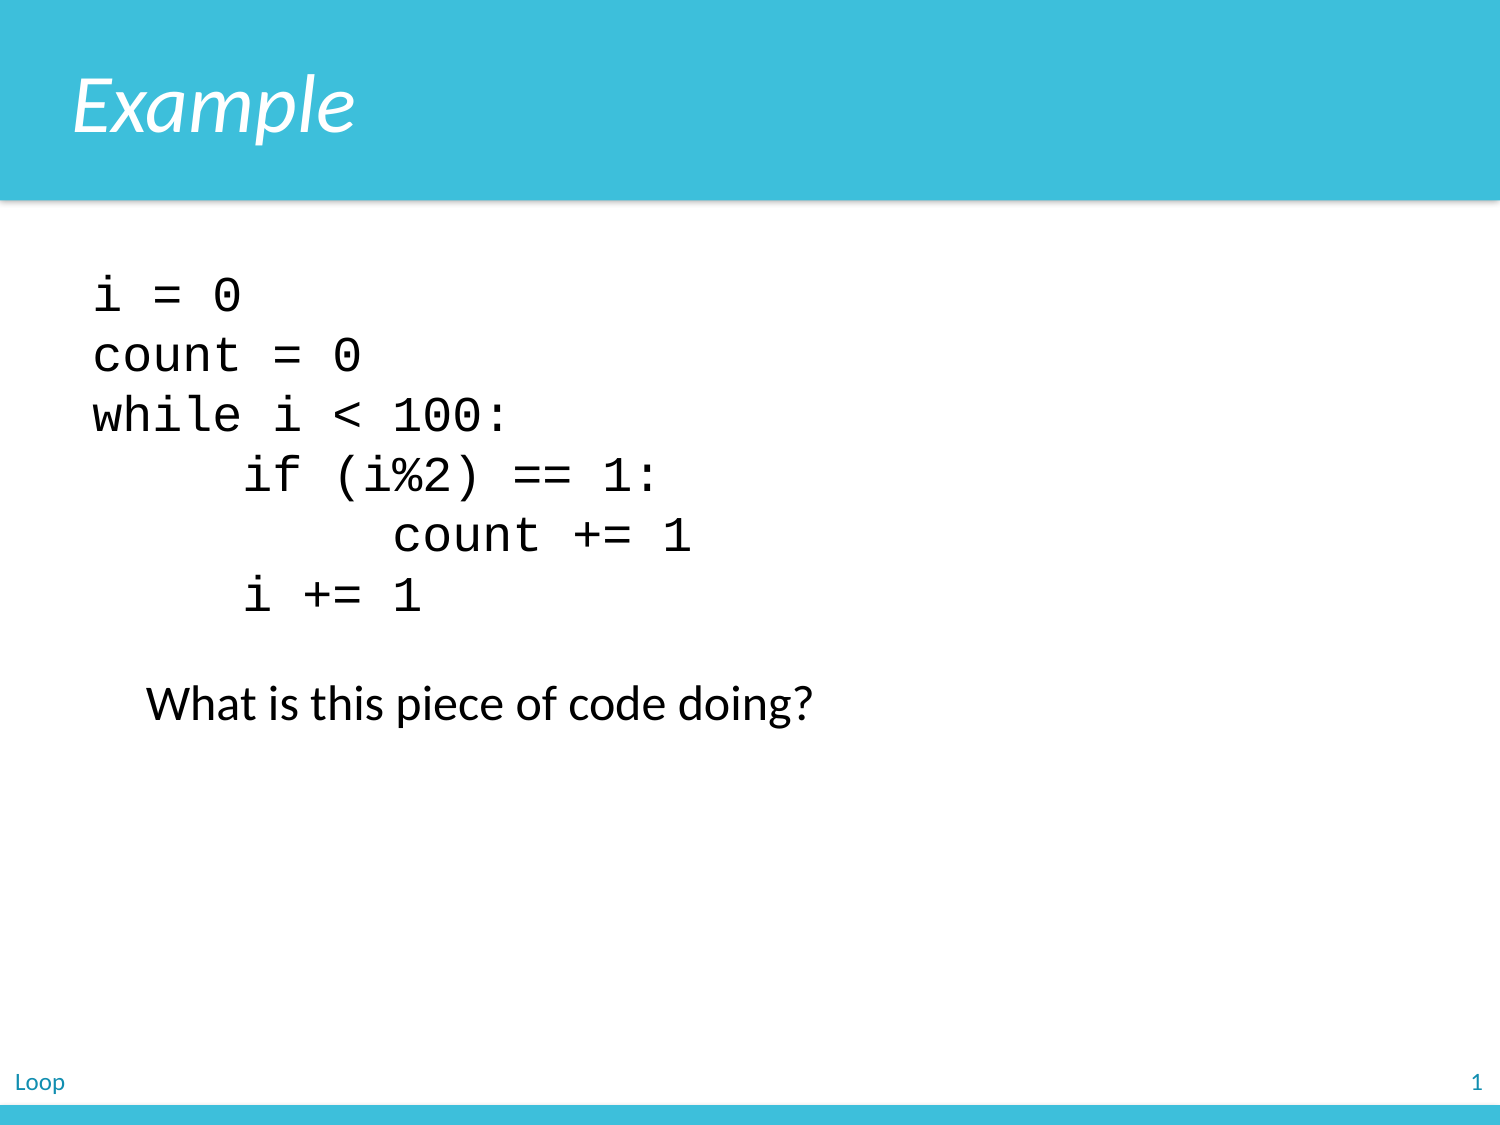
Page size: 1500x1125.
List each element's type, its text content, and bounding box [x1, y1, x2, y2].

text_box i = 0 count = 0 while i < 100: if (i%2) == 1: count += 1 i += 1 [77, 254, 708, 629]
text_box 1 [1455, 1058, 1498, 1104]
text_box [0, 1104, 1500, 1125]
text_box Example [0, 0, 1500, 201]
text_box Loop [0, 1058, 81, 1103]
text_box What is this piece of code doing? [131, 663, 842, 738]
